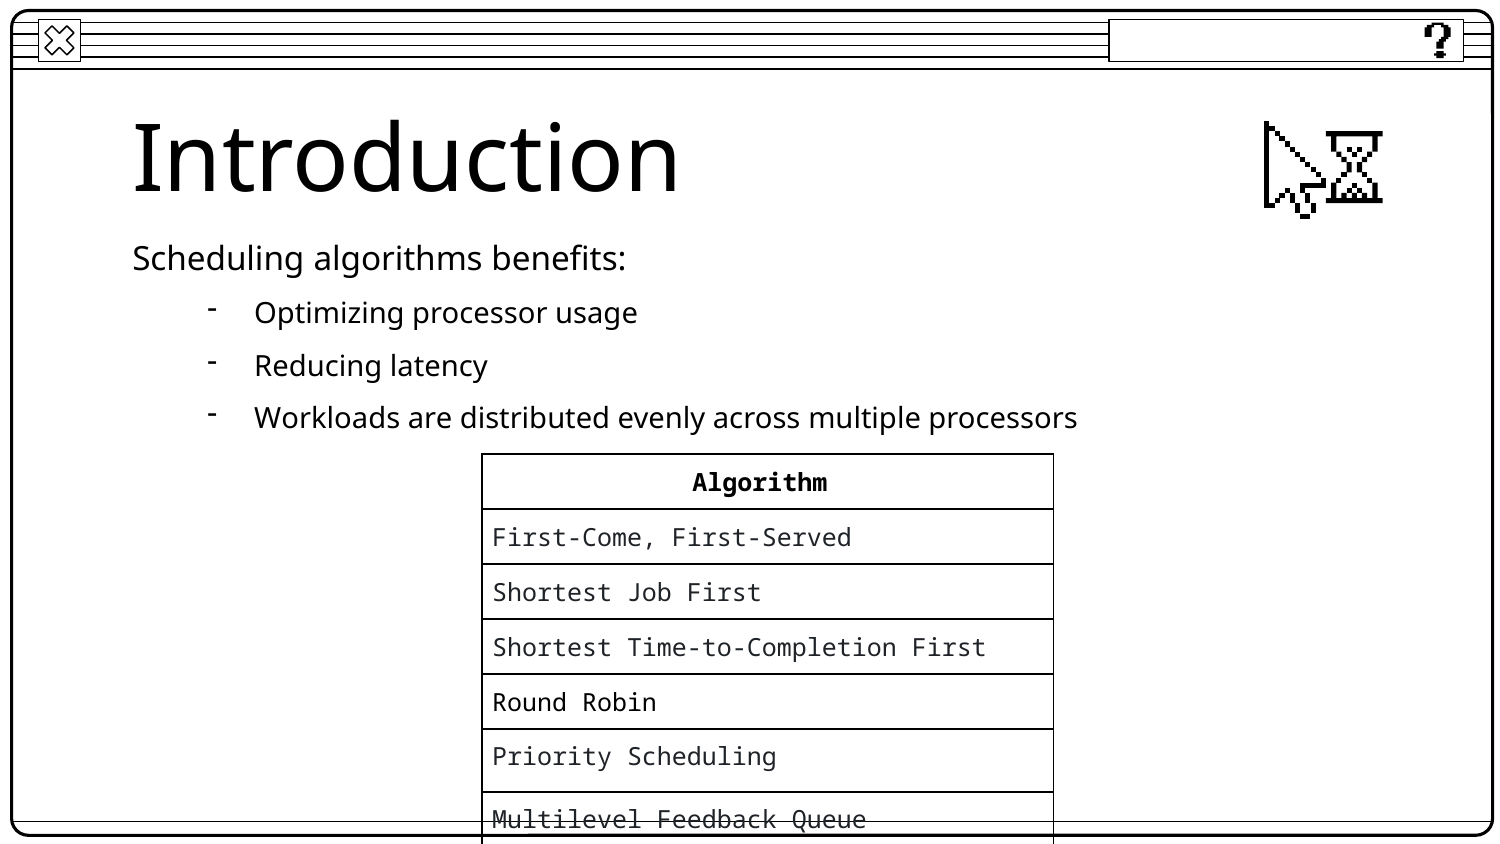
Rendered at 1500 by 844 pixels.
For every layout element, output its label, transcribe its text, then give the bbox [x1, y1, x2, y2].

subtitle Scheduling algorithms benefits: Optimizing processor usage Reducing latency Workloads are distributed evenly across multiple processors [117, 219, 1435, 432]
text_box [1263, 120, 1383, 220]
table_cell Multilevel Feedback Queue [483, 793, 1053, 844]
table_header Algorithm [483, 455, 1053, 508]
table_cell First-Come, First-Served [483, 510, 1053, 563]
table_cell Round Robin [483, 675, 1053, 728]
table_cell Shortest Time-to-Completion First [483, 620, 1053, 673]
table_cell Shortest Job First [483, 565, 1053, 618]
table_cell Priority Scheduling [483, 730, 1053, 791]
title Introduction [117, 100, 882, 208]
